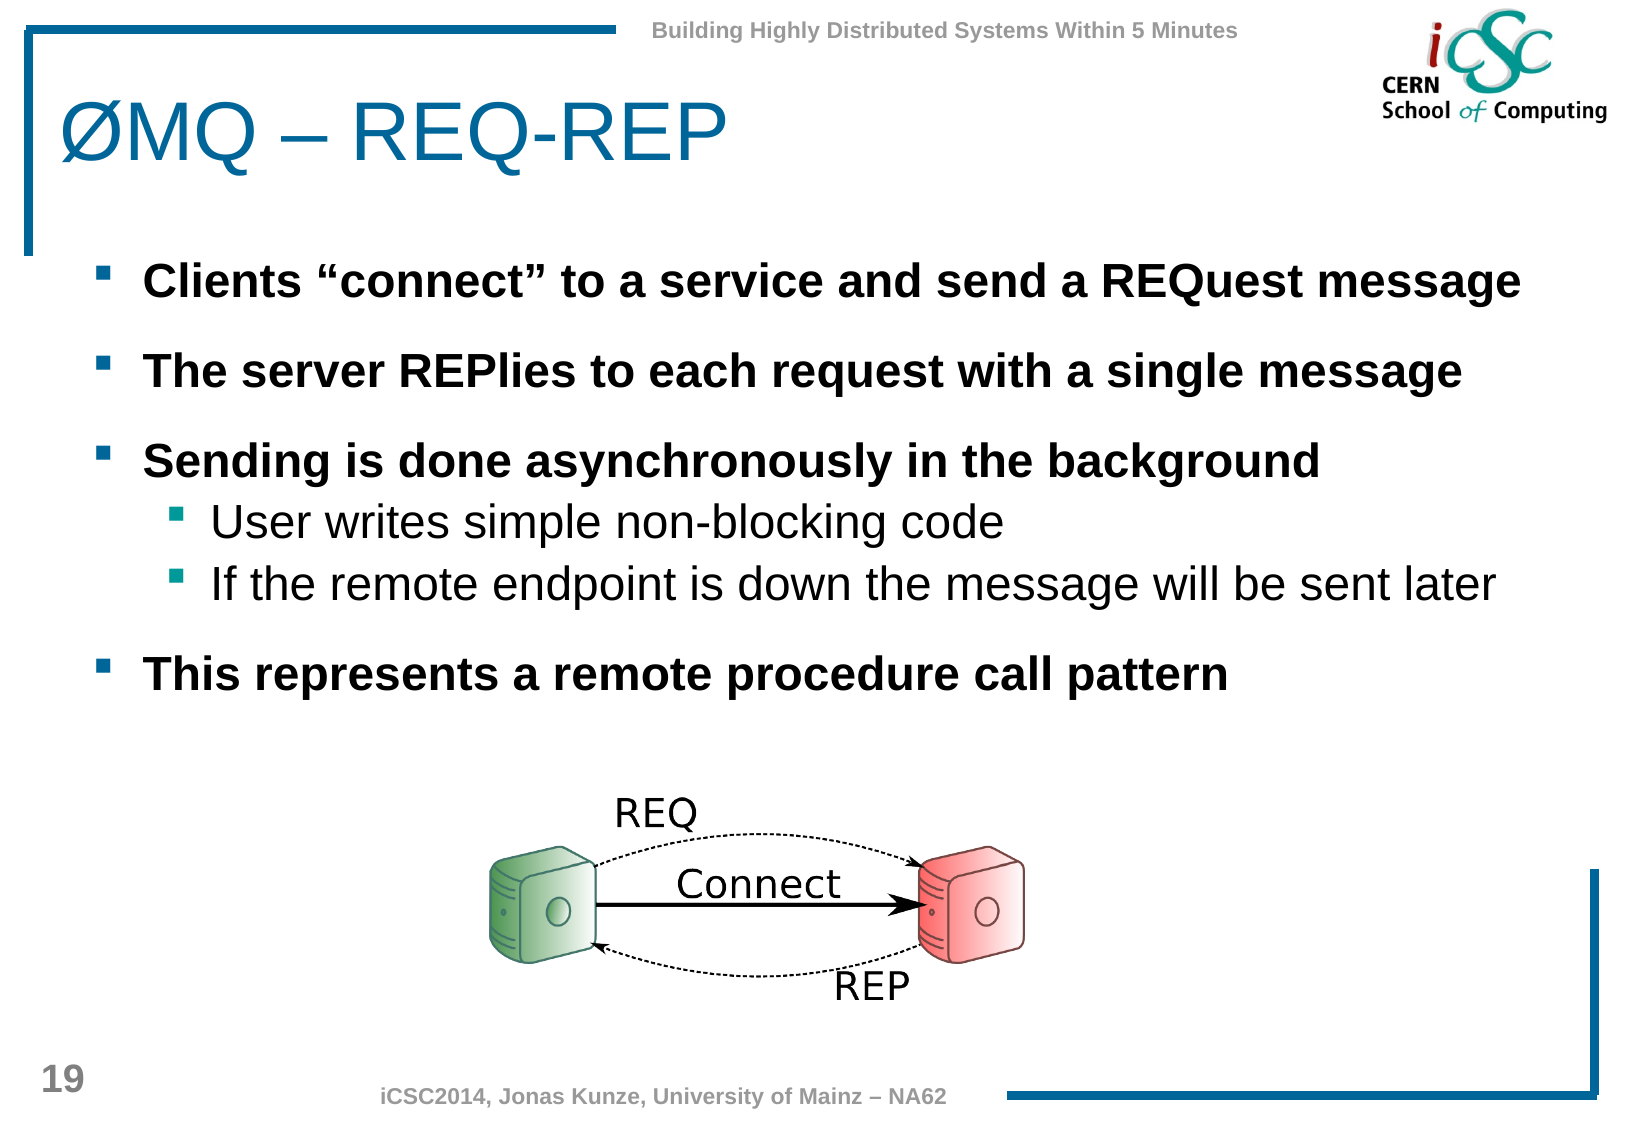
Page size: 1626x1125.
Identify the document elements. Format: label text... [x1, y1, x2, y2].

list Clients “connect” to a service and send a REQuest message The server REPlies to each request with a single message Sending is done asynchronously in the background User writes simple non-blocking code If the remote endpoint is down the message will be sent later This represents a remote procedure call pattern [75, 256, 1562, 1051]
title ØMQ – REQ-REP [59, 85, 1452, 212]
picture [1381, 8, 1608, 125]
picture [489, 796, 1026, 1001]
